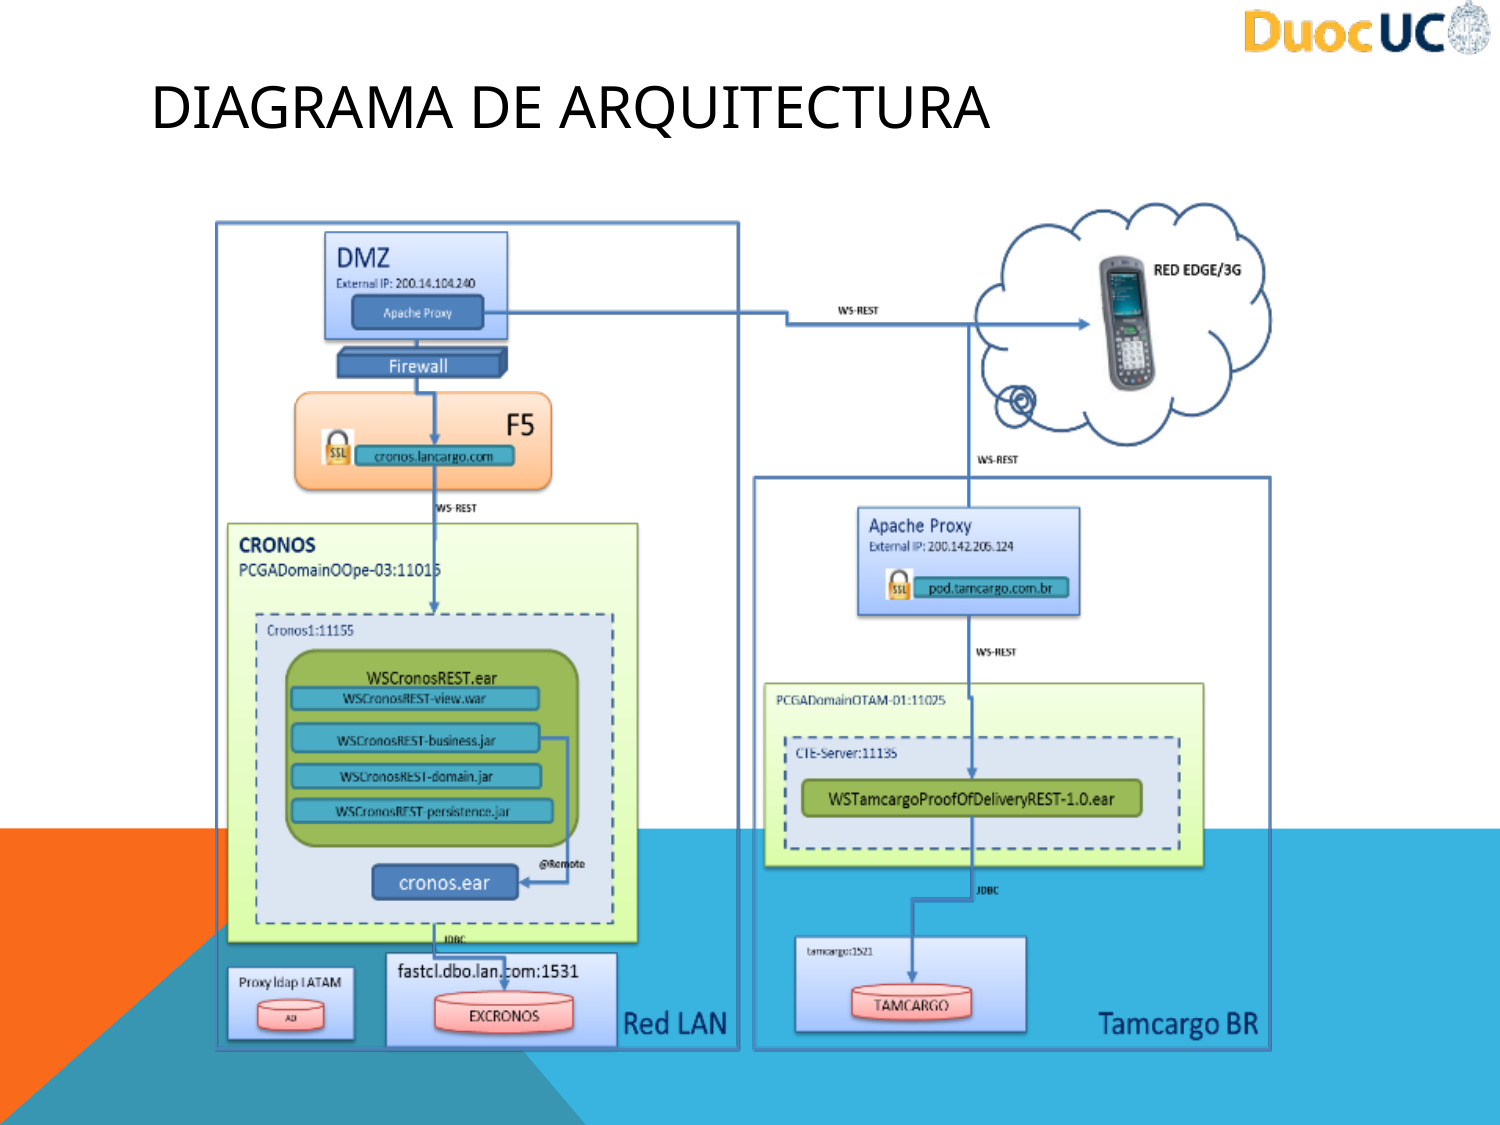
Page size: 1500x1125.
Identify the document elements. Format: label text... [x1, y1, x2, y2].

title Diagrama de arquitectura [135, 60, 1369, 150]
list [0, 201, 1500, 1064]
picture [1232, 0, 1500, 61]
